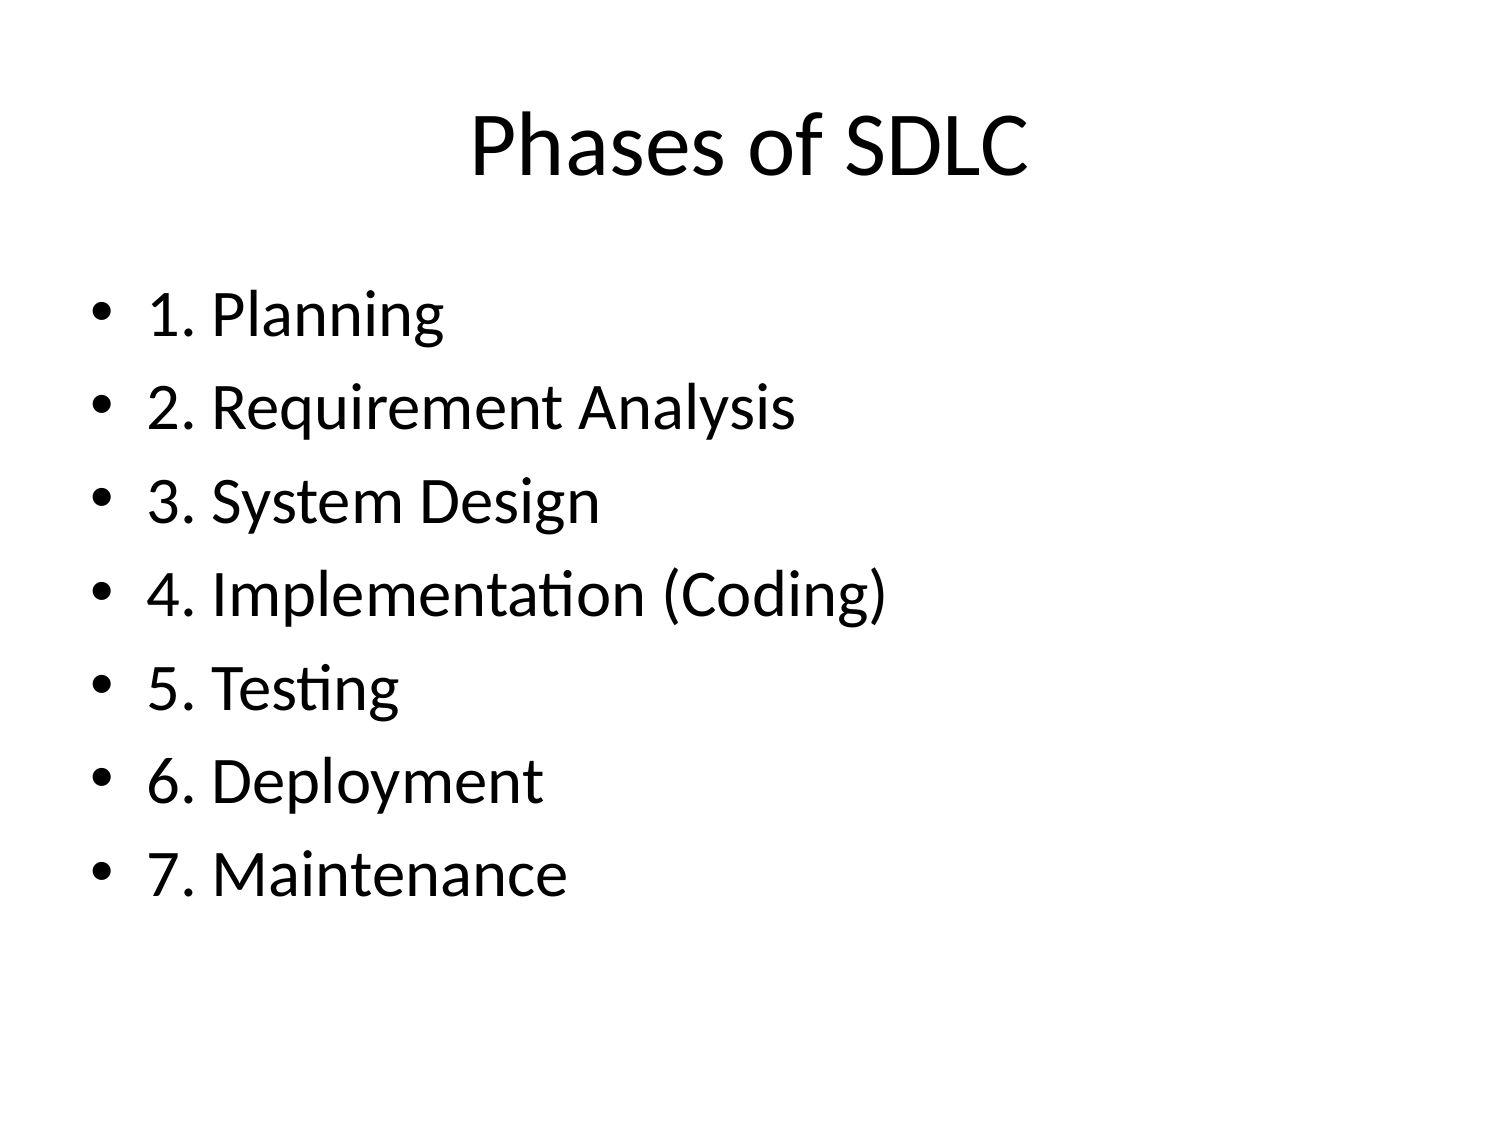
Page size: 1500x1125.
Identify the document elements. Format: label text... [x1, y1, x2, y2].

list 1. Planning 2. Requirement Analysis 3. System Design 4. Implementation (Coding) 5. Testing 6. Deployment 7. Maintenance [75, 262, 1425, 1005]
title Phases of SDLC [75, 45, 1425, 233]
